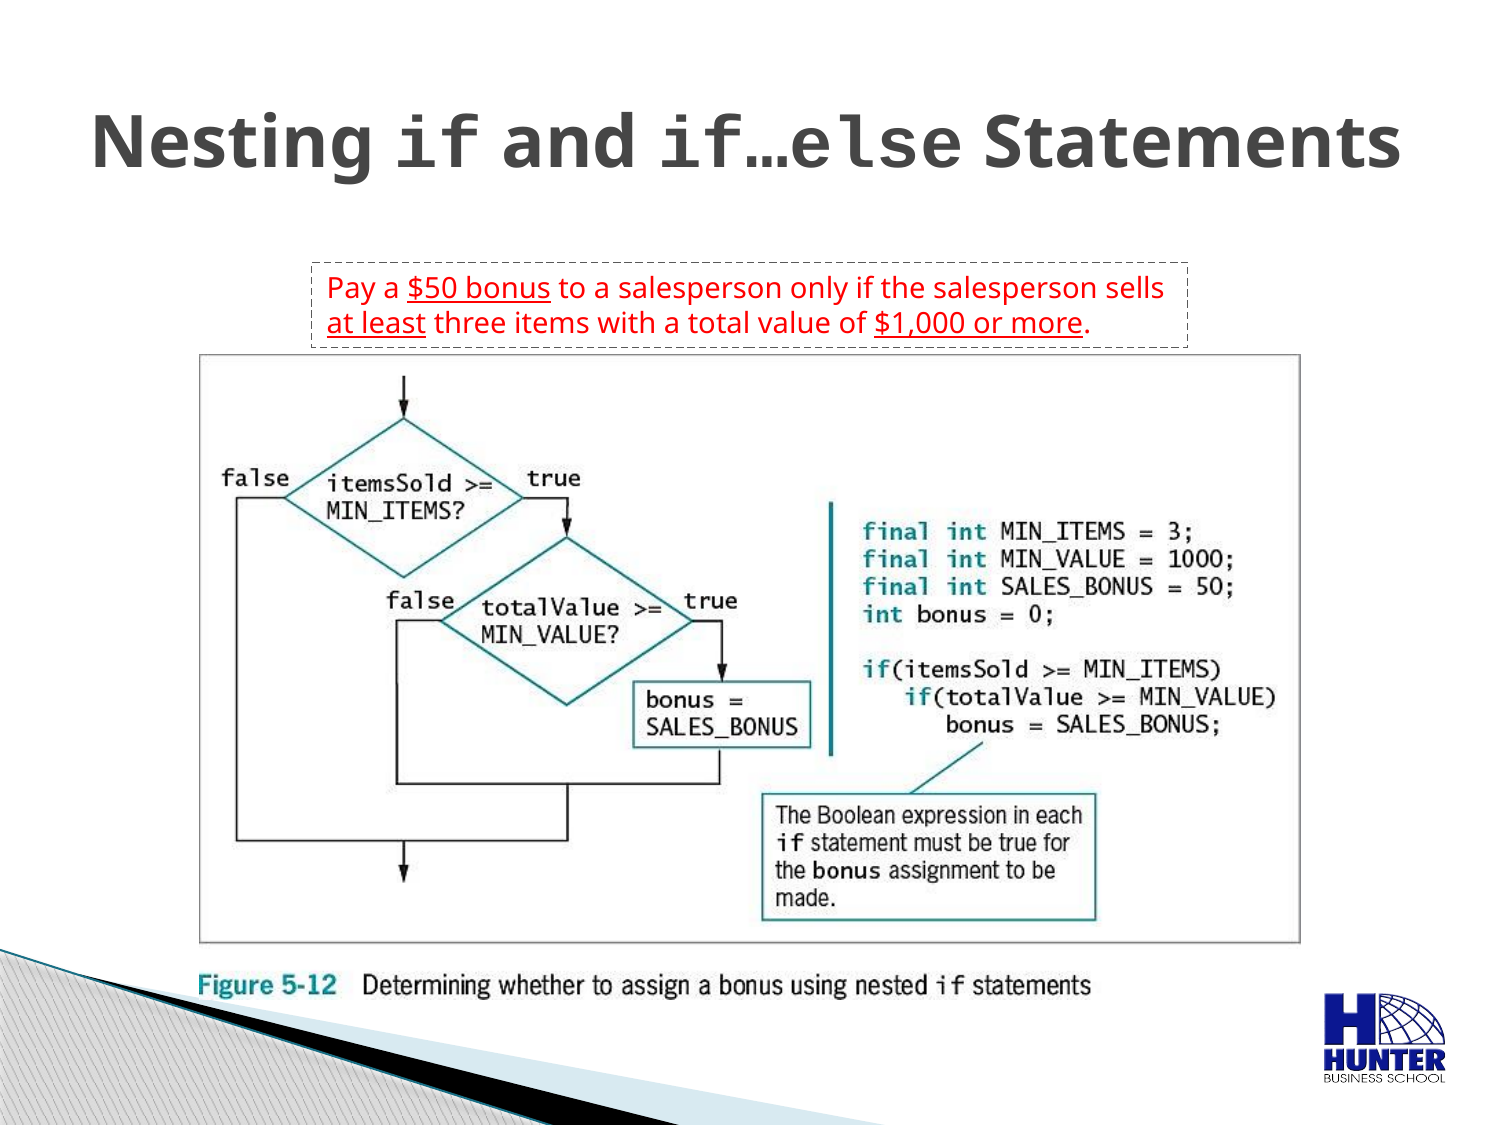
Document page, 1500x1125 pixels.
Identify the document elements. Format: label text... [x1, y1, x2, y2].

text_box Pay a $50 bonus to a salesperson only if the salesperson sells at least three items with a total value of $1,000 or more. [311, 262, 1188, 348]
picture [198, 354, 1301, 1001]
picture [1324, 993, 1446, 1084]
title Nesting if and if…else Statements [75, 45, 1425, 233]
